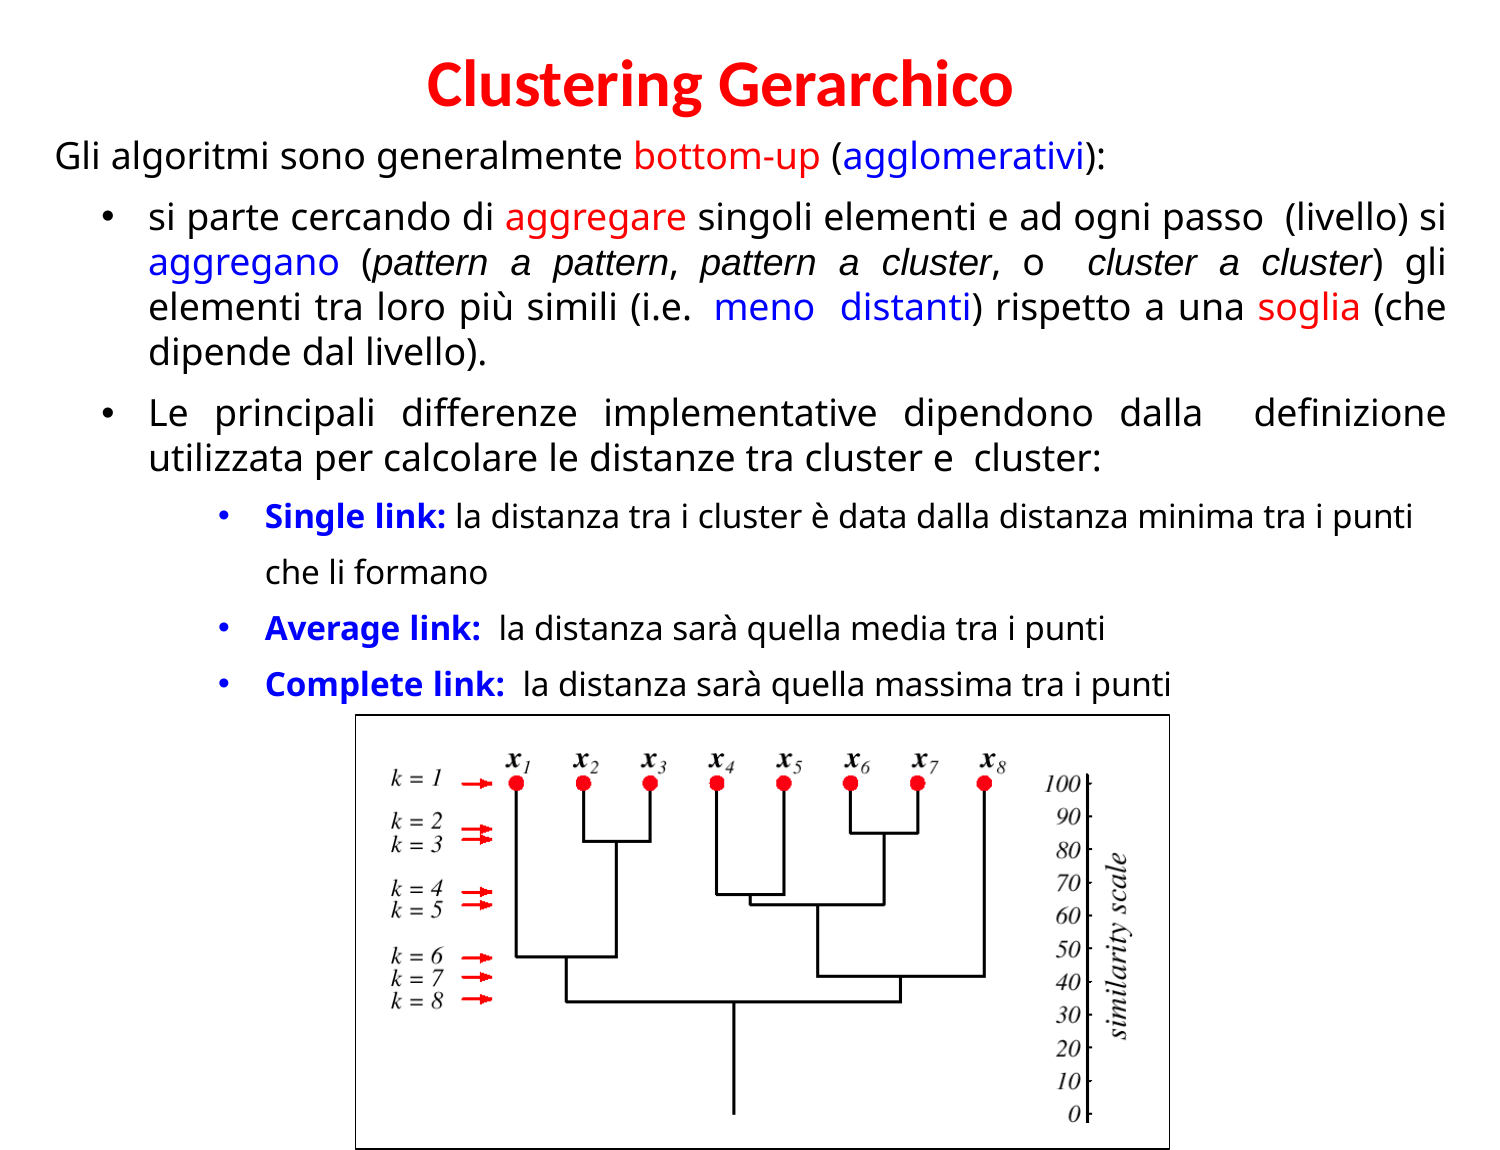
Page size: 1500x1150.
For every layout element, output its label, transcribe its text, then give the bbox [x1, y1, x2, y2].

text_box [354, 713, 1171, 1150]
text_box Gli algoritmi sono generalmente bottom-up (agglomerativi): si parte cercando di aggregare singoli elementi e ad ogni passo (livello) si aggregano (pattern a pattern, pattern a cluster, o cluster a cluster) gli elementi tra loro più simili (i.e. meno distanti) rispetto a una soglia (che dipende dal livello). Le principali differenze implementative dipendono dalla definizione utilizzata per calcolare le distanze tra cluster e cluster: Single link: la distanza tra i cluster è data dalla distanza minima tra i punti che li formano Average link: la distanza sarà quella media tra i punti Complete link: la distanza sarà quella massima tra i punti [37, 124, 1463, 711]
text_box Clustering Gerarchico [425, 37, 1294, 120]
